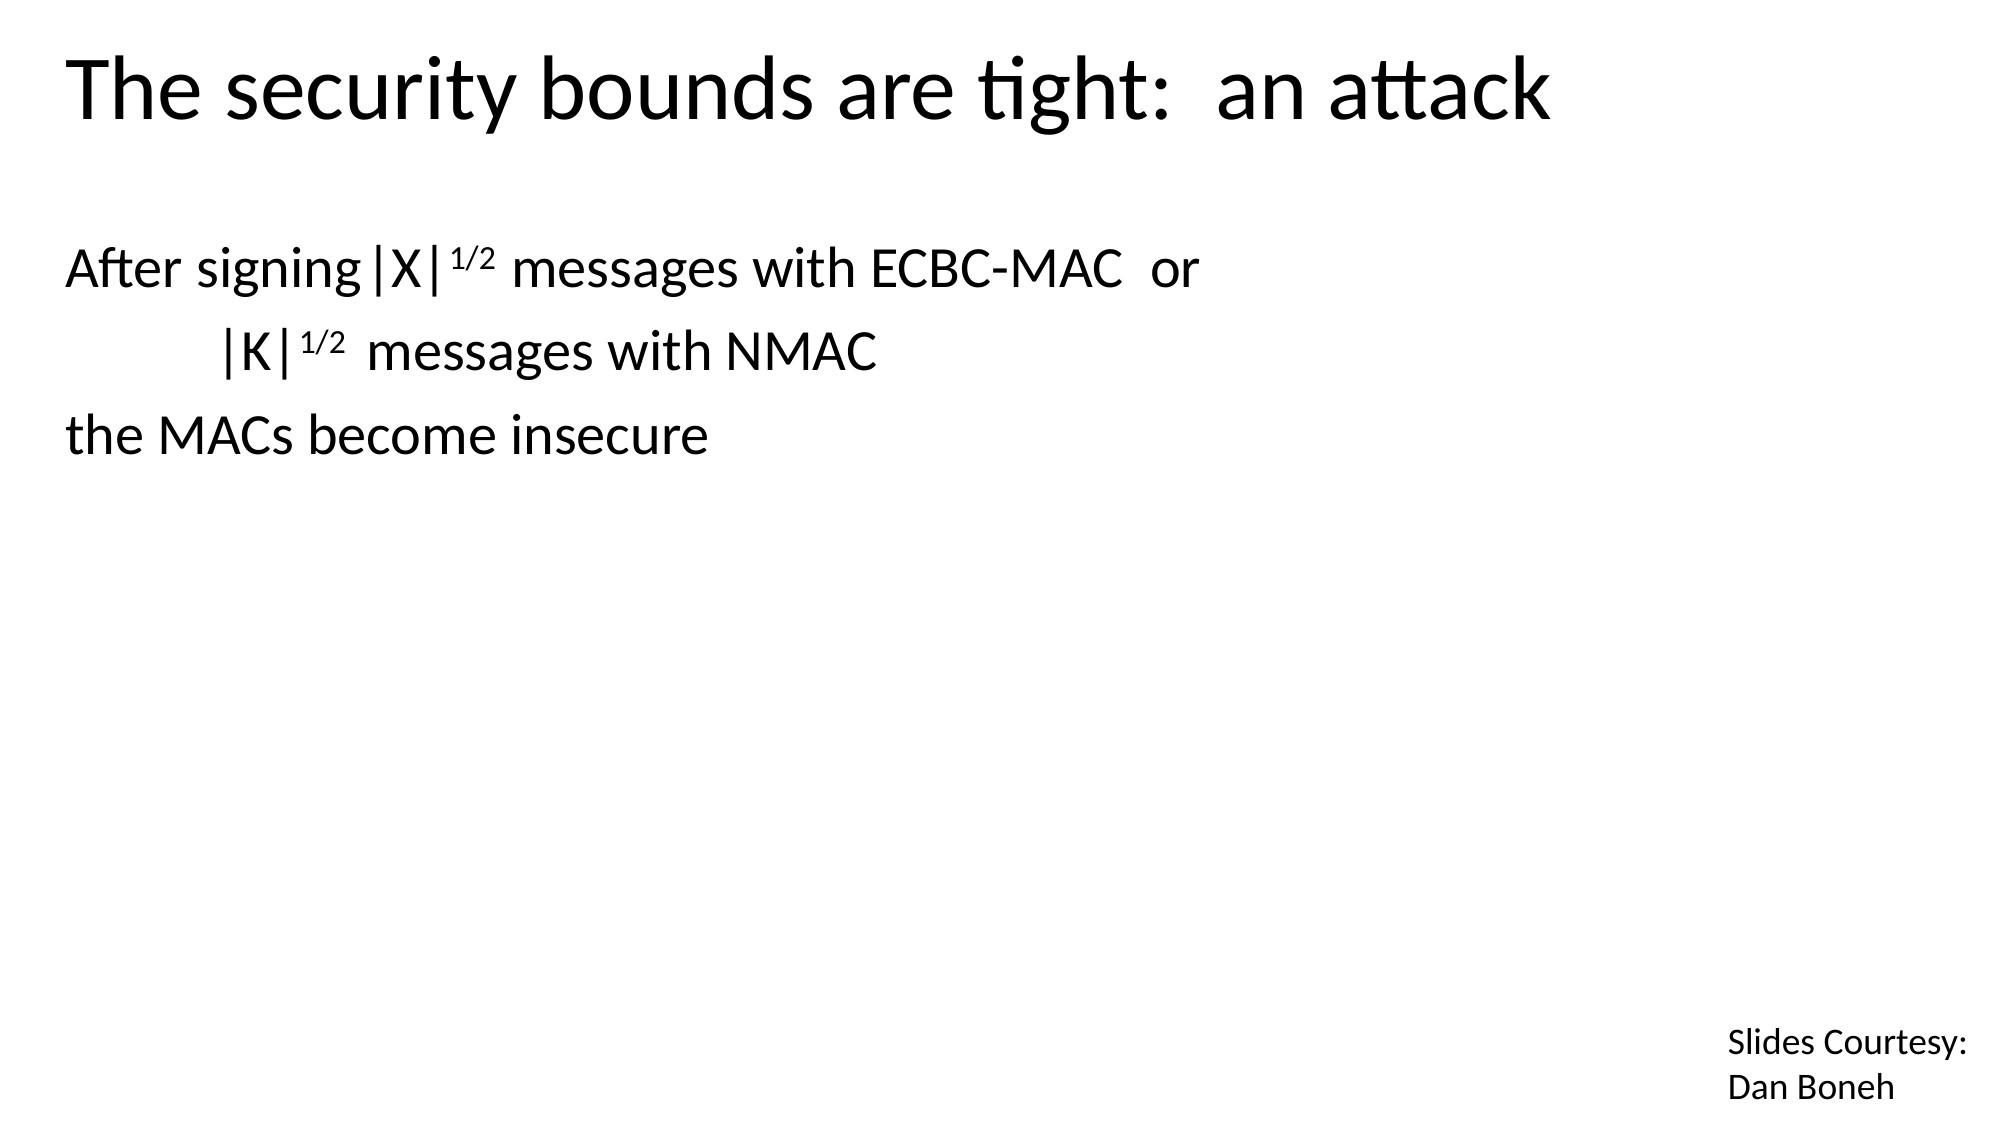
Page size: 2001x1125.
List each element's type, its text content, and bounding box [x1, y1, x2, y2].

title The security bounds are tight: an attack [50, 0, 1967, 184]
list After signing |X|1/2 messages with ECBC-MAC or |K|1/2 messages with NMAC the MACs become insecure [50, 229, 1967, 1125]
text_box Slides Courtesy: Dan Boneh [1712, 1009, 2000, 1116]
